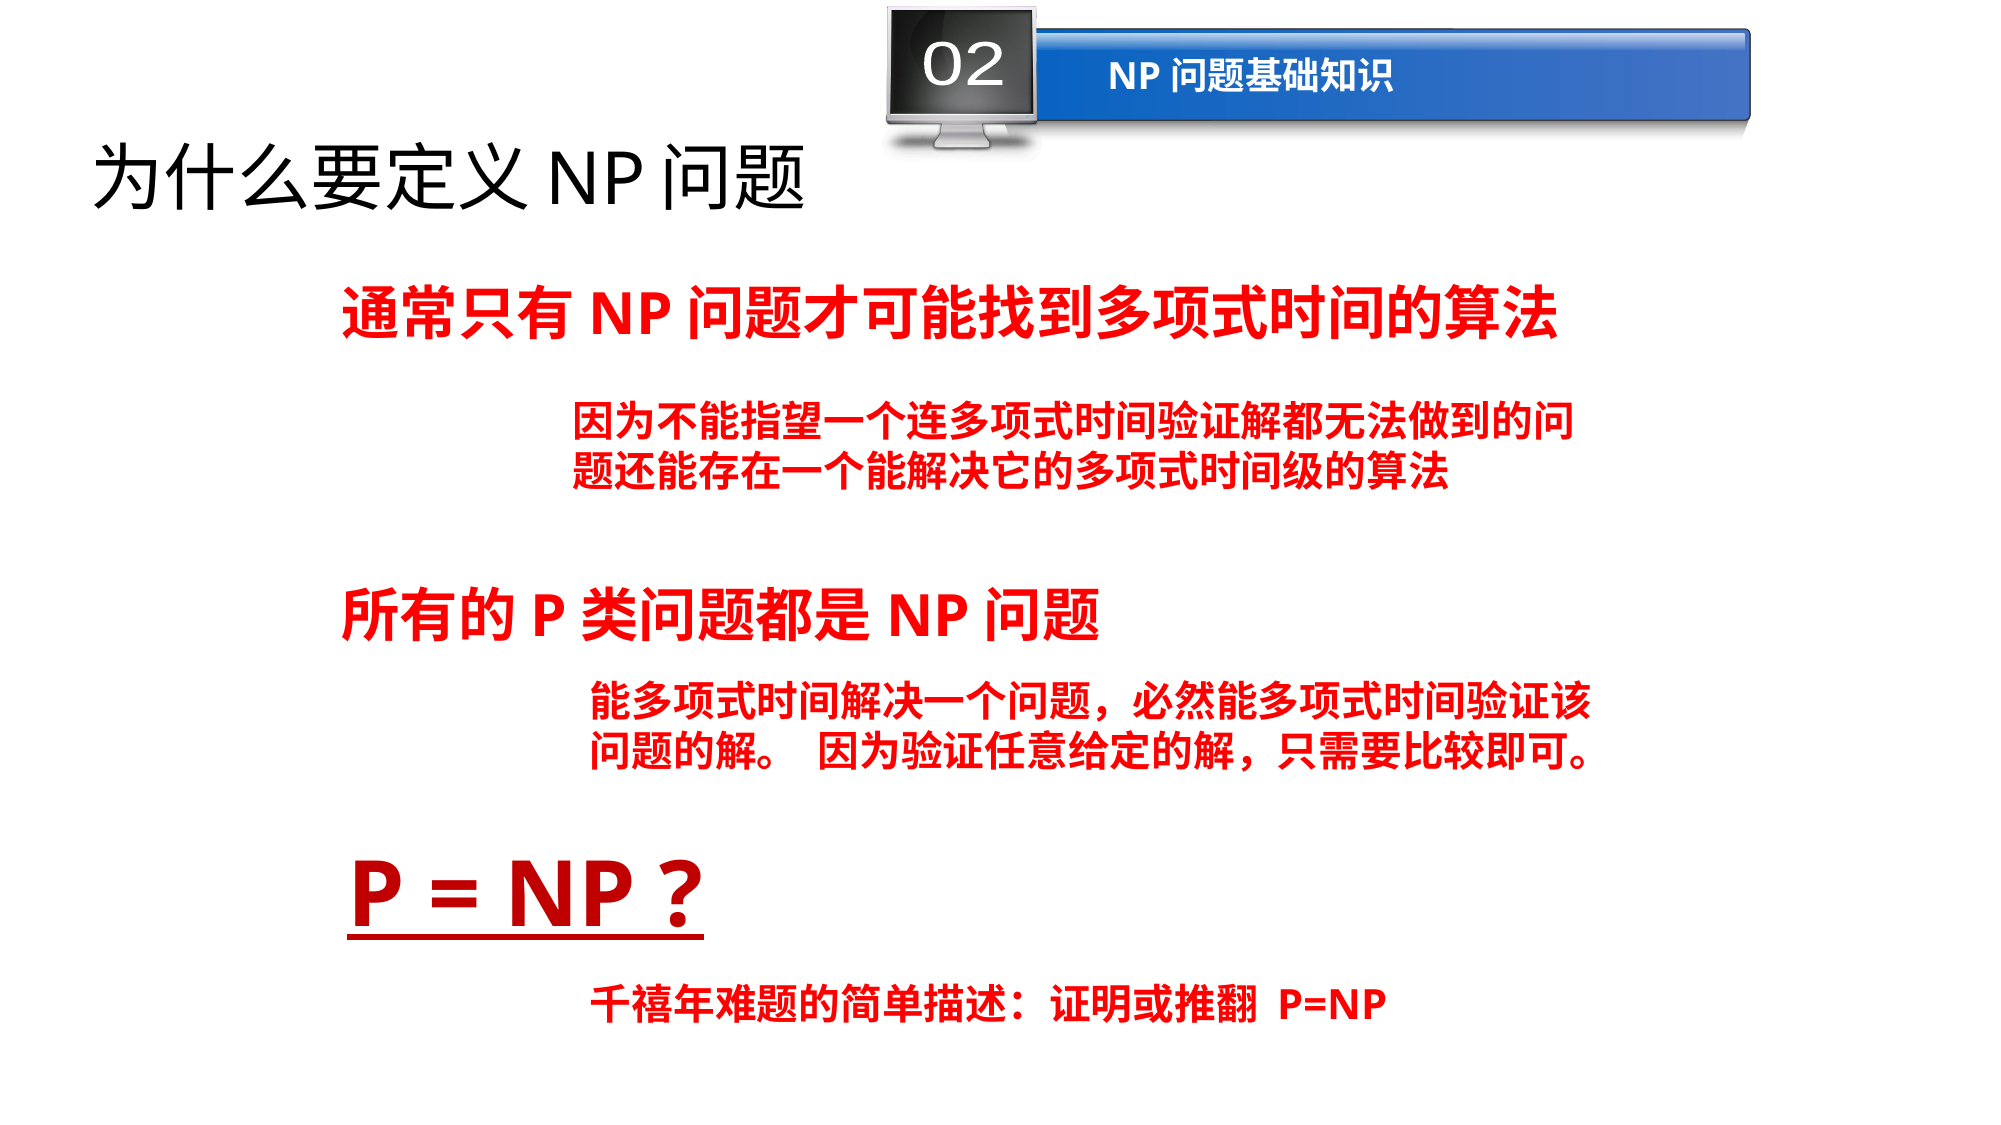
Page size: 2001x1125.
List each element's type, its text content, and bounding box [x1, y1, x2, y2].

title 为什么要定义NP问题 [75, 133, 1422, 228]
text_box 所有的P类问题都是NP问题 [326, 545, 1751, 681]
text_box 因为不能指望一个连多项式时间验证解都无法做到的问题还能存在一个能解决它的多项式时间级的算法 [557, 338, 1591, 545]
text_box 能多项式时间解决一个问题，必然能多项式时间验证该问题的解。 因为验证任意给定的解，只需要比较即可。 [574, 656, 1615, 793]
text_box 千禧年难题的简单描述：证明或推翻 P=NP [574, 935, 1544, 1071]
text_box P = NP ? [332, 822, 749, 958]
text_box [881, 0, 1750, 161]
text_box 通常只有NP问题才可能找到多项式时间的算法 [326, 243, 1751, 379]
